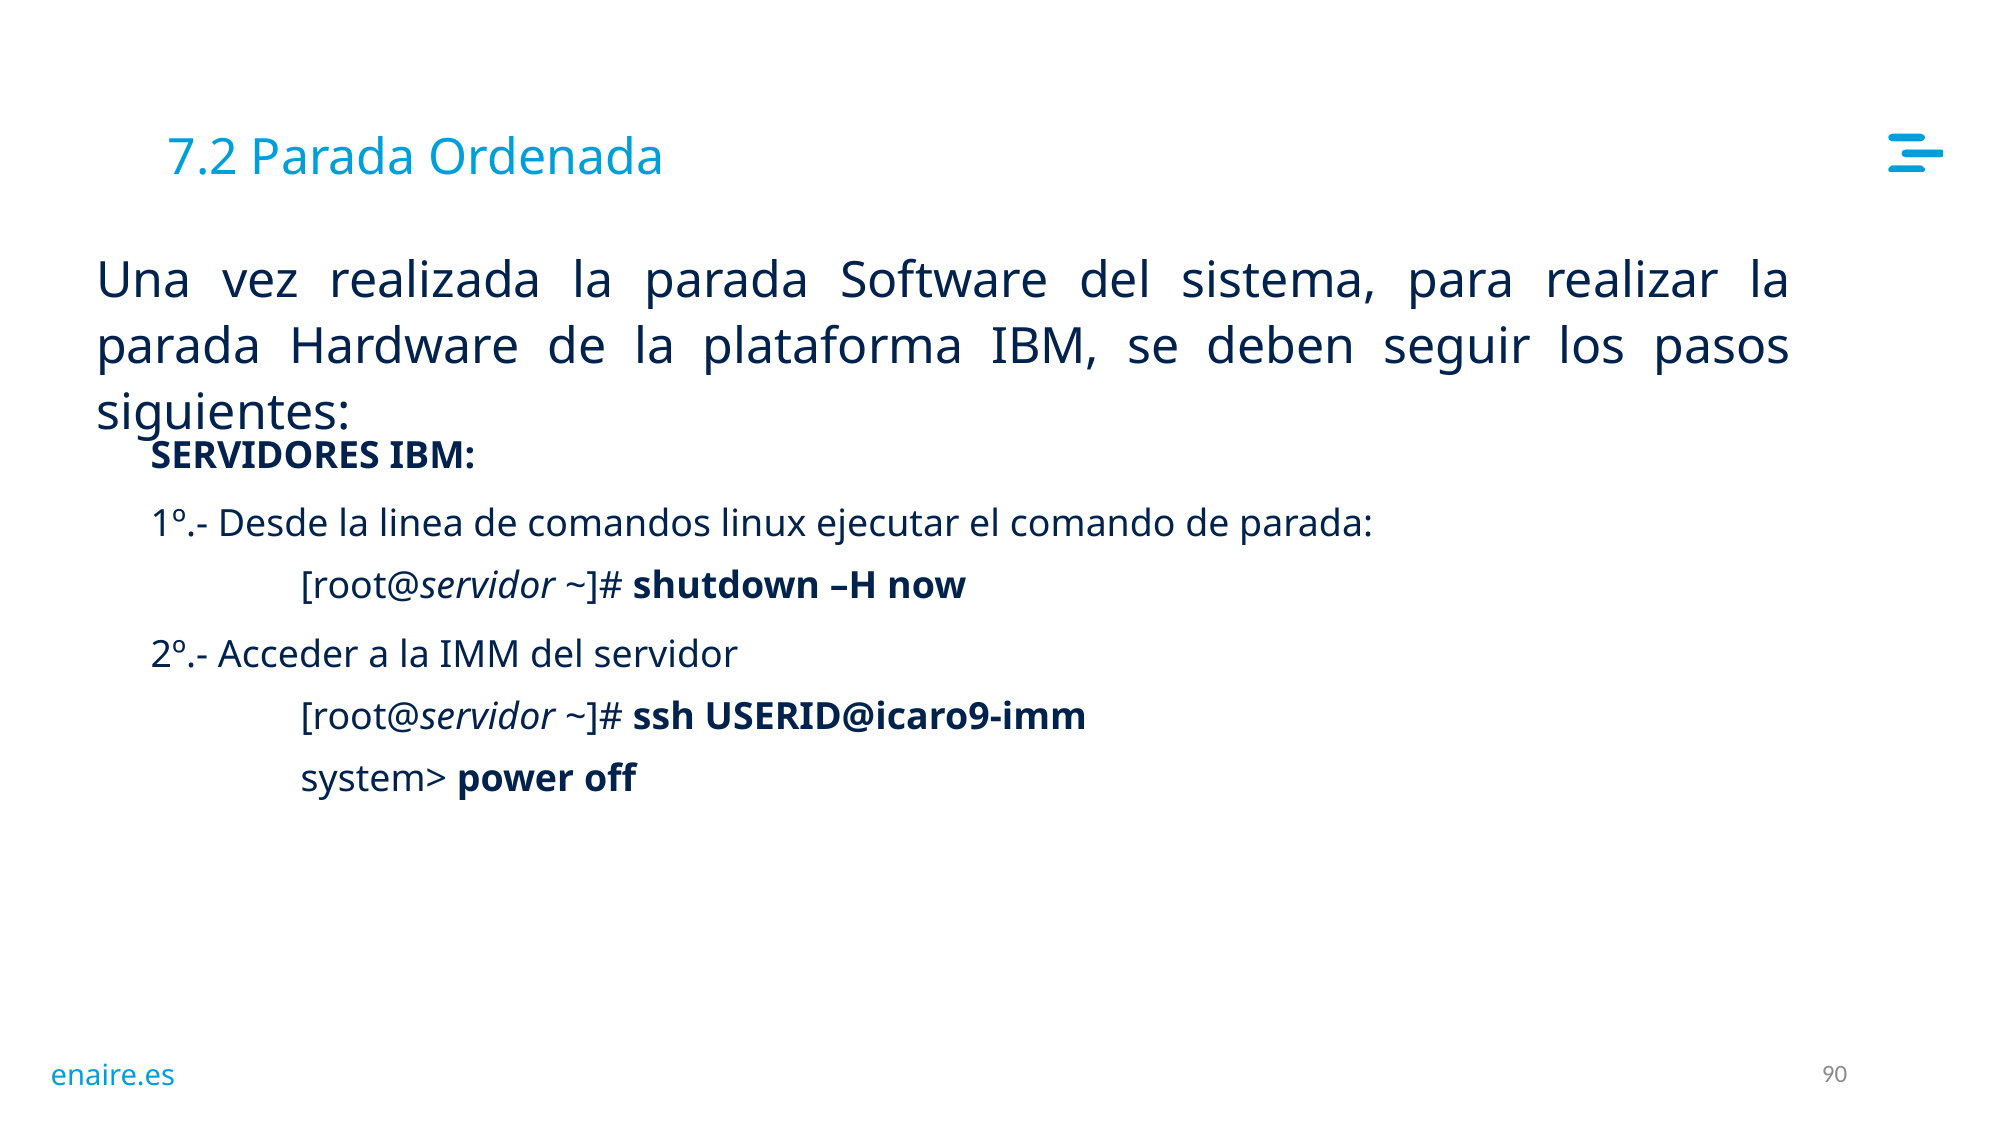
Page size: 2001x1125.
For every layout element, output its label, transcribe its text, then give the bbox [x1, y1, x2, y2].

title 7.2 Parada Ordenada [152, 49, 1878, 267]
text_box Una vez realizada la parada Software del sistema, para realizar la parada Hardware de la plataforma IBM, se deben seguir los pasos siguientes: [81, 233, 1807, 447]
text_box enaire.es [50, 1056, 283, 1092]
slide_number 90 [1412, 1042, 1863, 1103]
text_box SERVIDORES IBM: 1º.- Desde la linea de comandos linux ejecutar el comando de parada: [root@servidor ~]# shutdown –H now 2º.- Acceder a la IMM del servidor [root@servidor ~]# ssh USERID@icaro9-imm system> power off [135, 419, 1604, 807]
picture [1888, 133, 1944, 172]
